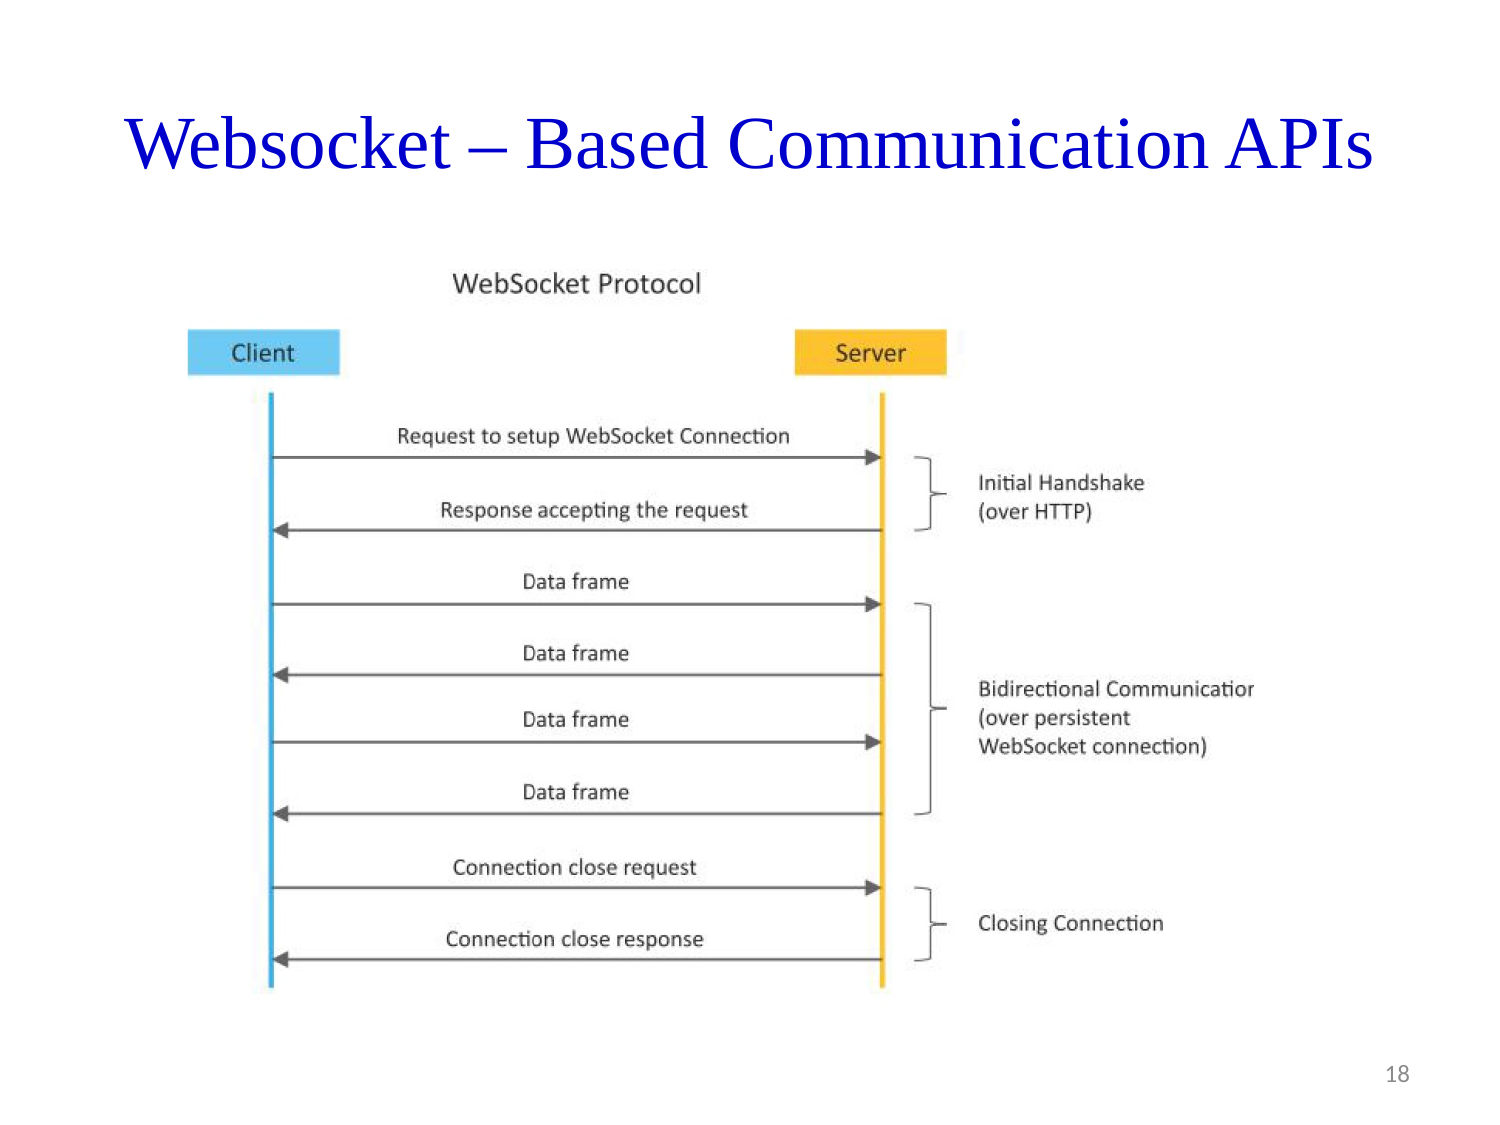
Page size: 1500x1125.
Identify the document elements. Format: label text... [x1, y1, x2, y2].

slide_number 18 [1074, 1042, 1425, 1103]
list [187, 269, 1255, 1013]
title Websocket – Based Communication APIs [75, 45, 1425, 233]
